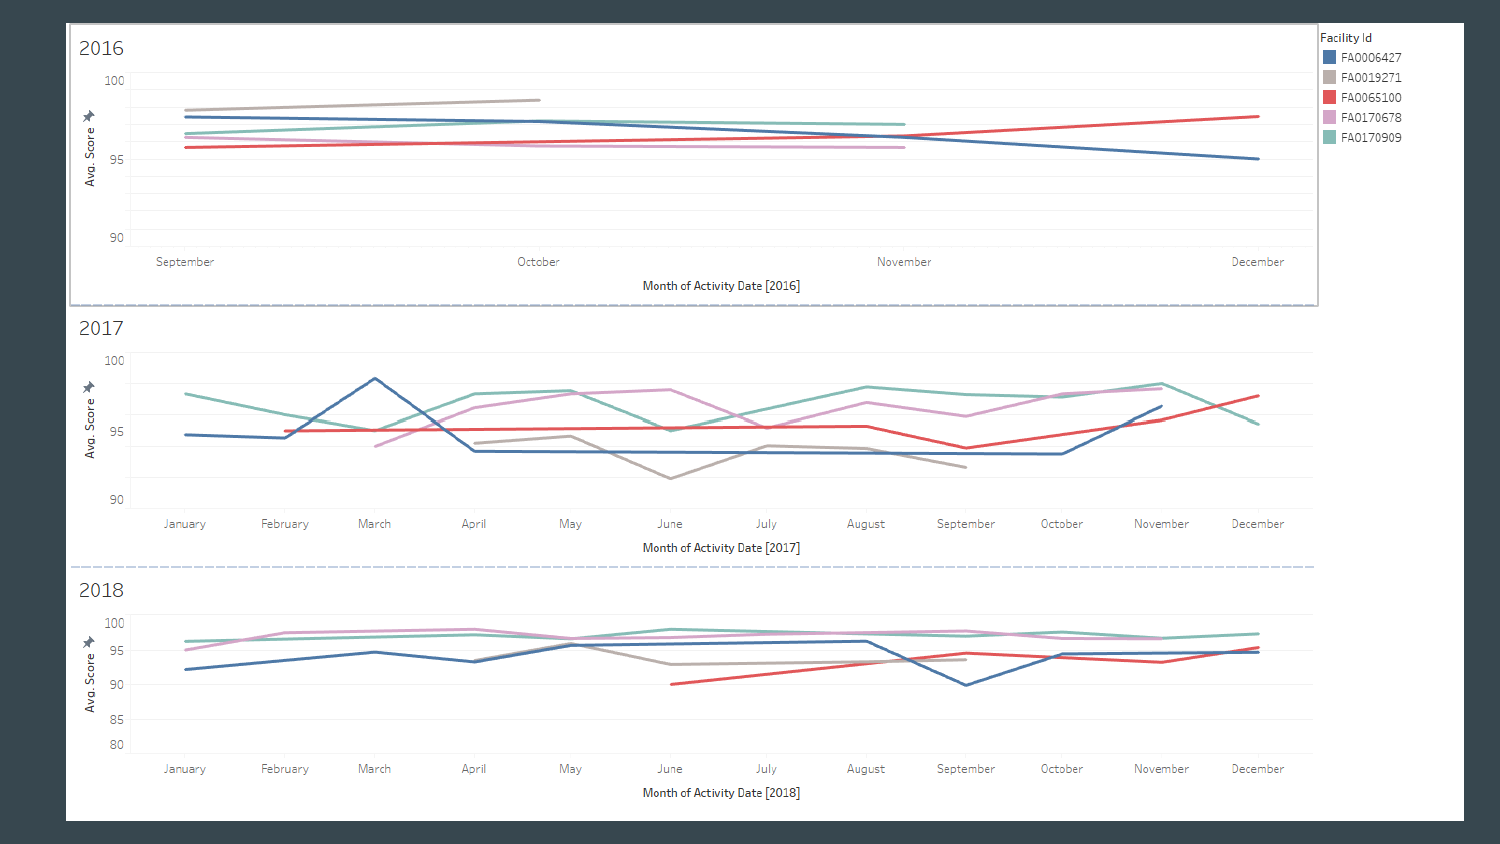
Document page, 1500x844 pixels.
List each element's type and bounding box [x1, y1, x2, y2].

picture [65, 23, 1465, 821]
